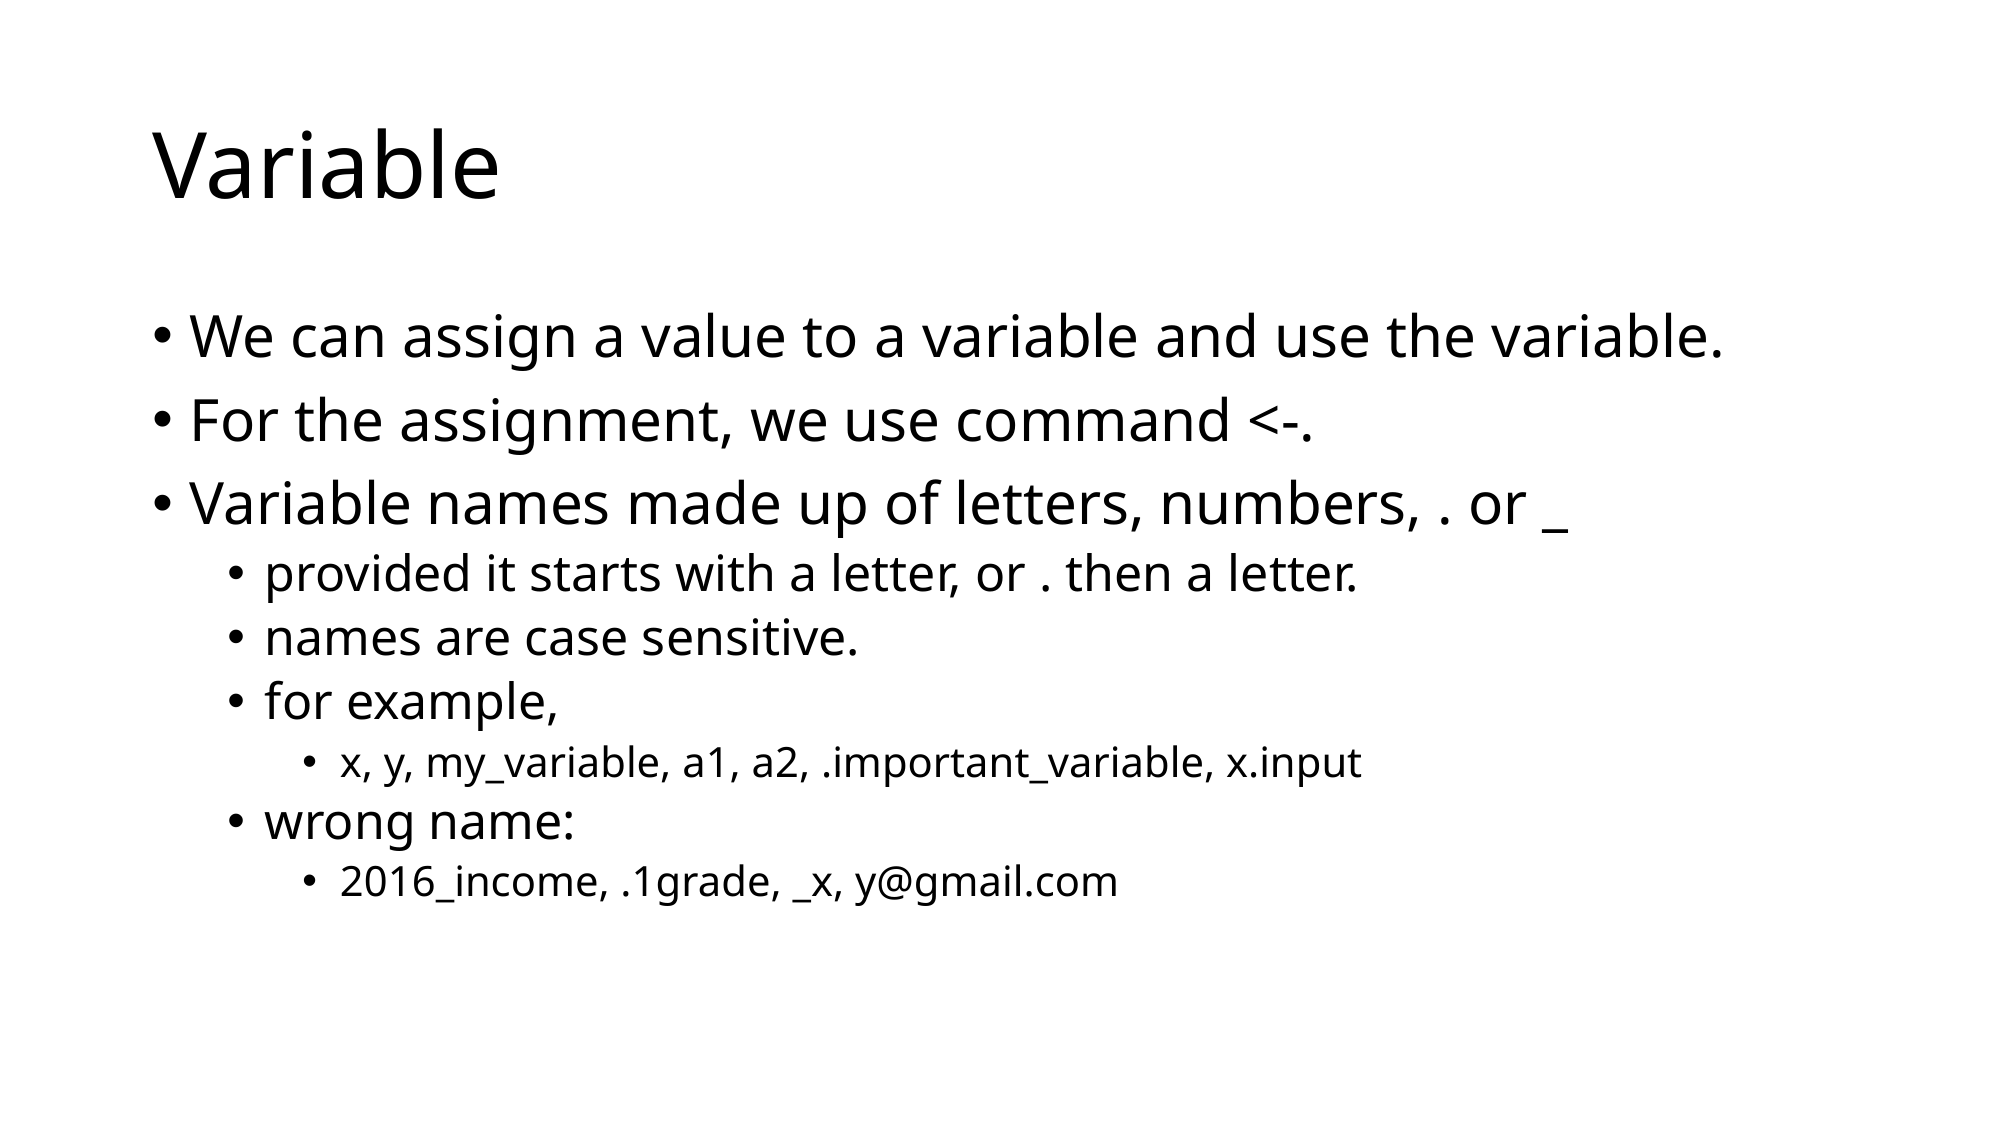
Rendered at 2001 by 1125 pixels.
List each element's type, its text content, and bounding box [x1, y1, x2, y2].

title Variable [137, 59, 1863, 278]
list We can assign a value to a variable and use the variable. For the assignment, we use command <-. Variable names made up of letters, numbers, . or _ provided it starts with a letter, or . then a letter. names are case sensitive. for example, x, y, my_variable, a1, a2, .important_variable, x.input wrong name: 2016_income, .1grade, _x, y@gmail.com [137, 299, 1863, 1014]
